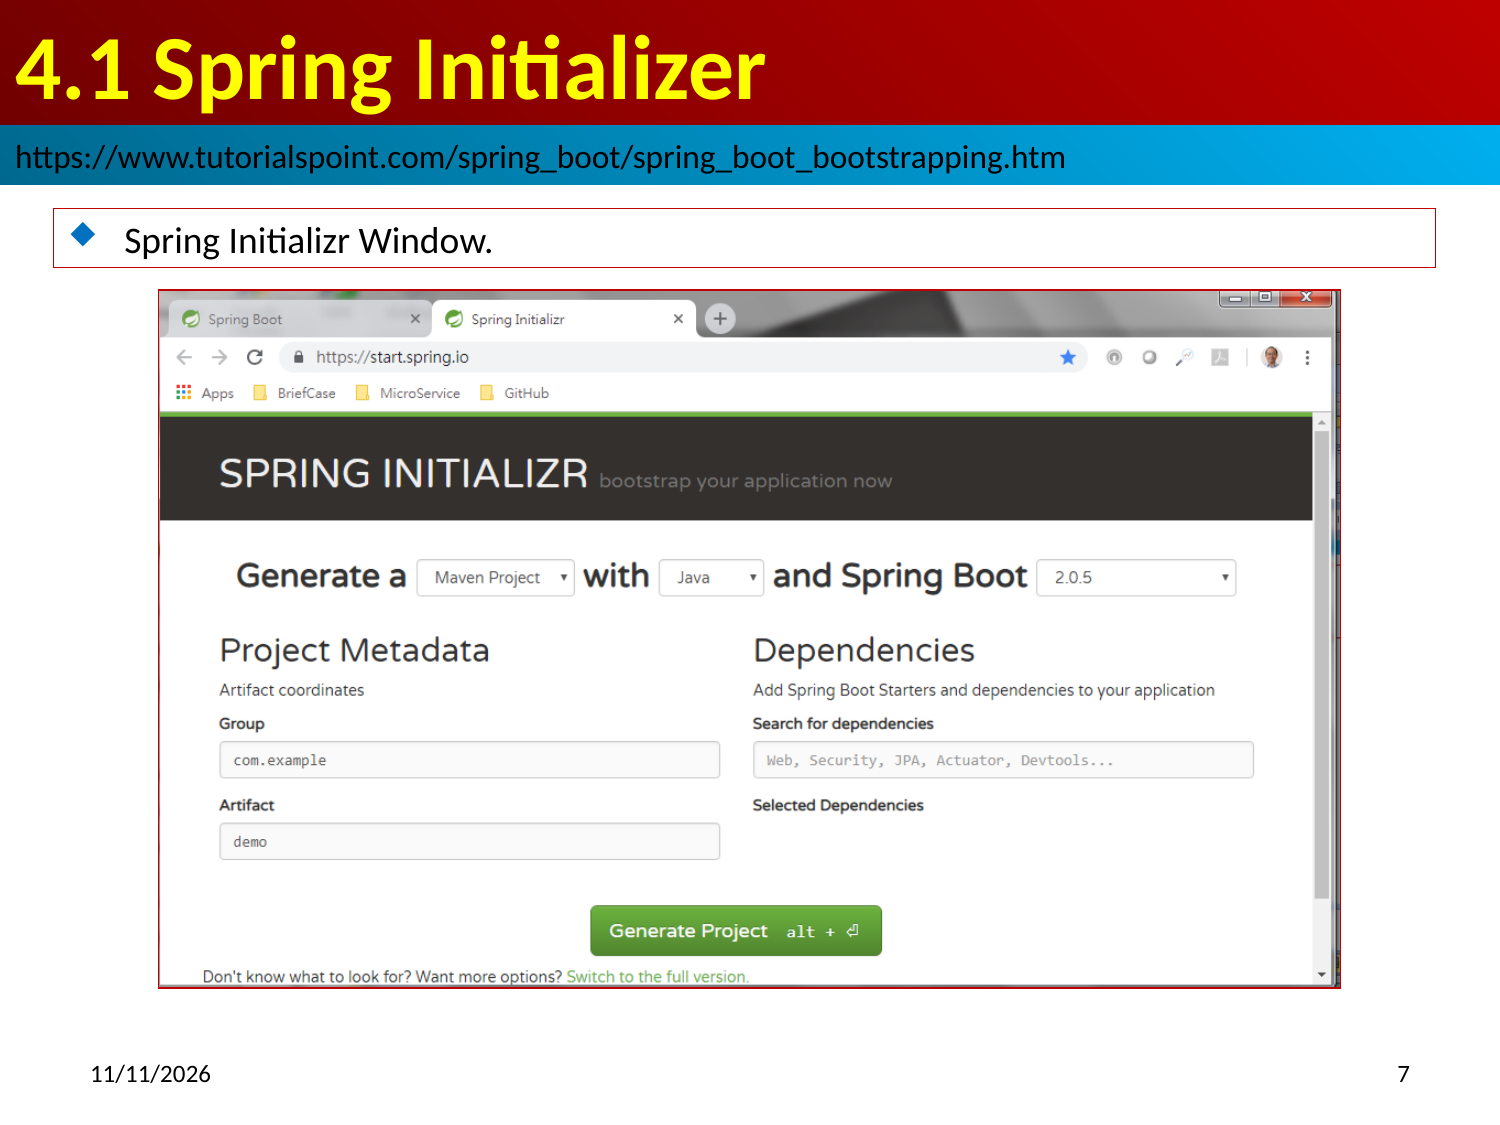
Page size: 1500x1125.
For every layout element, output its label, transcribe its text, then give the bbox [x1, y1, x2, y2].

picture [159, 290, 1341, 988]
title 4.1 Spring Initializer [0, 0, 1500, 125]
subtitle Spring Initializr Window. [53, 208, 1436, 268]
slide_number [75, 1042, 425, 1103]
slide_number 7 [1074, 1042, 1425, 1103]
text_box https://www.tutorialspoint.com/spring_boot/spring_boot_bootstrapping.htm [0, 125, 1500, 185]
